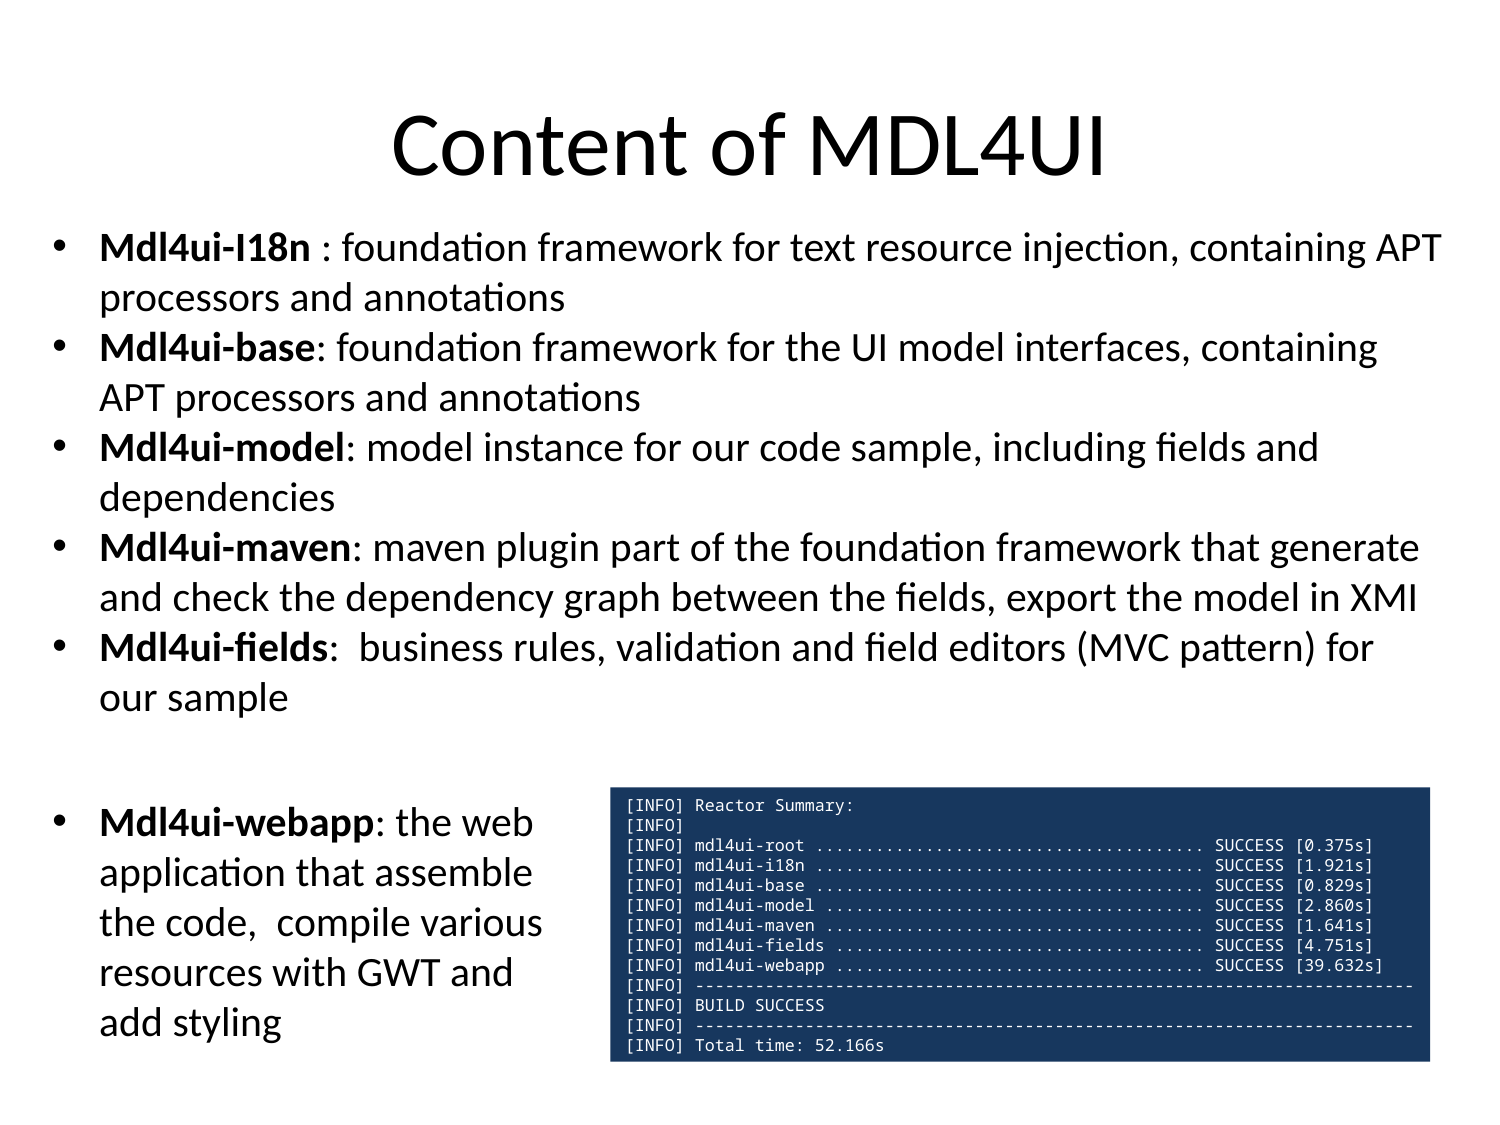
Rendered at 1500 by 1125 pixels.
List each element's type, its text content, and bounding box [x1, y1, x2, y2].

text_box Mdl4ui-I18n : foundation framework for text resource injection, containing APT processors and annotations Mdl4ui-base: foundation framework for the UI model interfaces, containing APT processors and annotations Mdl4ui-model: model instance for our code sample, including fields and dependencies Mdl4ui-maven: maven plugin part of the foundation framework that generate and check the dependency graph between the fields, export the model in XMI Mdl4ui-fields: business rules, validation and field editors (MVC pattern) for our sample [37, 212, 1458, 728]
text_box [INFO] Reactor Summary: [INFO] [INFO] mdl4ui-root ....................................... SUCCESS [0.375s] [INFO] mdl4ui-i18n ....................................... SUCCESS [1.921s] [INFO] mdl4ui-base ....................................... SUCCESS [0.829s] [INFO] mdl4ui-model ...................................... SUCCESS [2.860s] [INFO] mdl4ui-maven ...................................... SUCCESS [1.641s] [INFO] mdl4ui-fields ..................................... SUCCESS [4.751s] [INFO] mdl4ui-webapp ..................................... SUCCESS [39.632s] [INFO] ------------------------------------------------------------------------ [INFO] BUILD SUCCESS [INFO] ------------------------------------------------------------------------ [INFO] Total time: 52.166s [610, 787, 1431, 1062]
title Content of MDL4UI [75, 45, 1425, 212]
text_box Mdl4ui-webapp: the web application that assemble the code, compile various resources with GWT and add styling [37, 787, 600, 1103]
